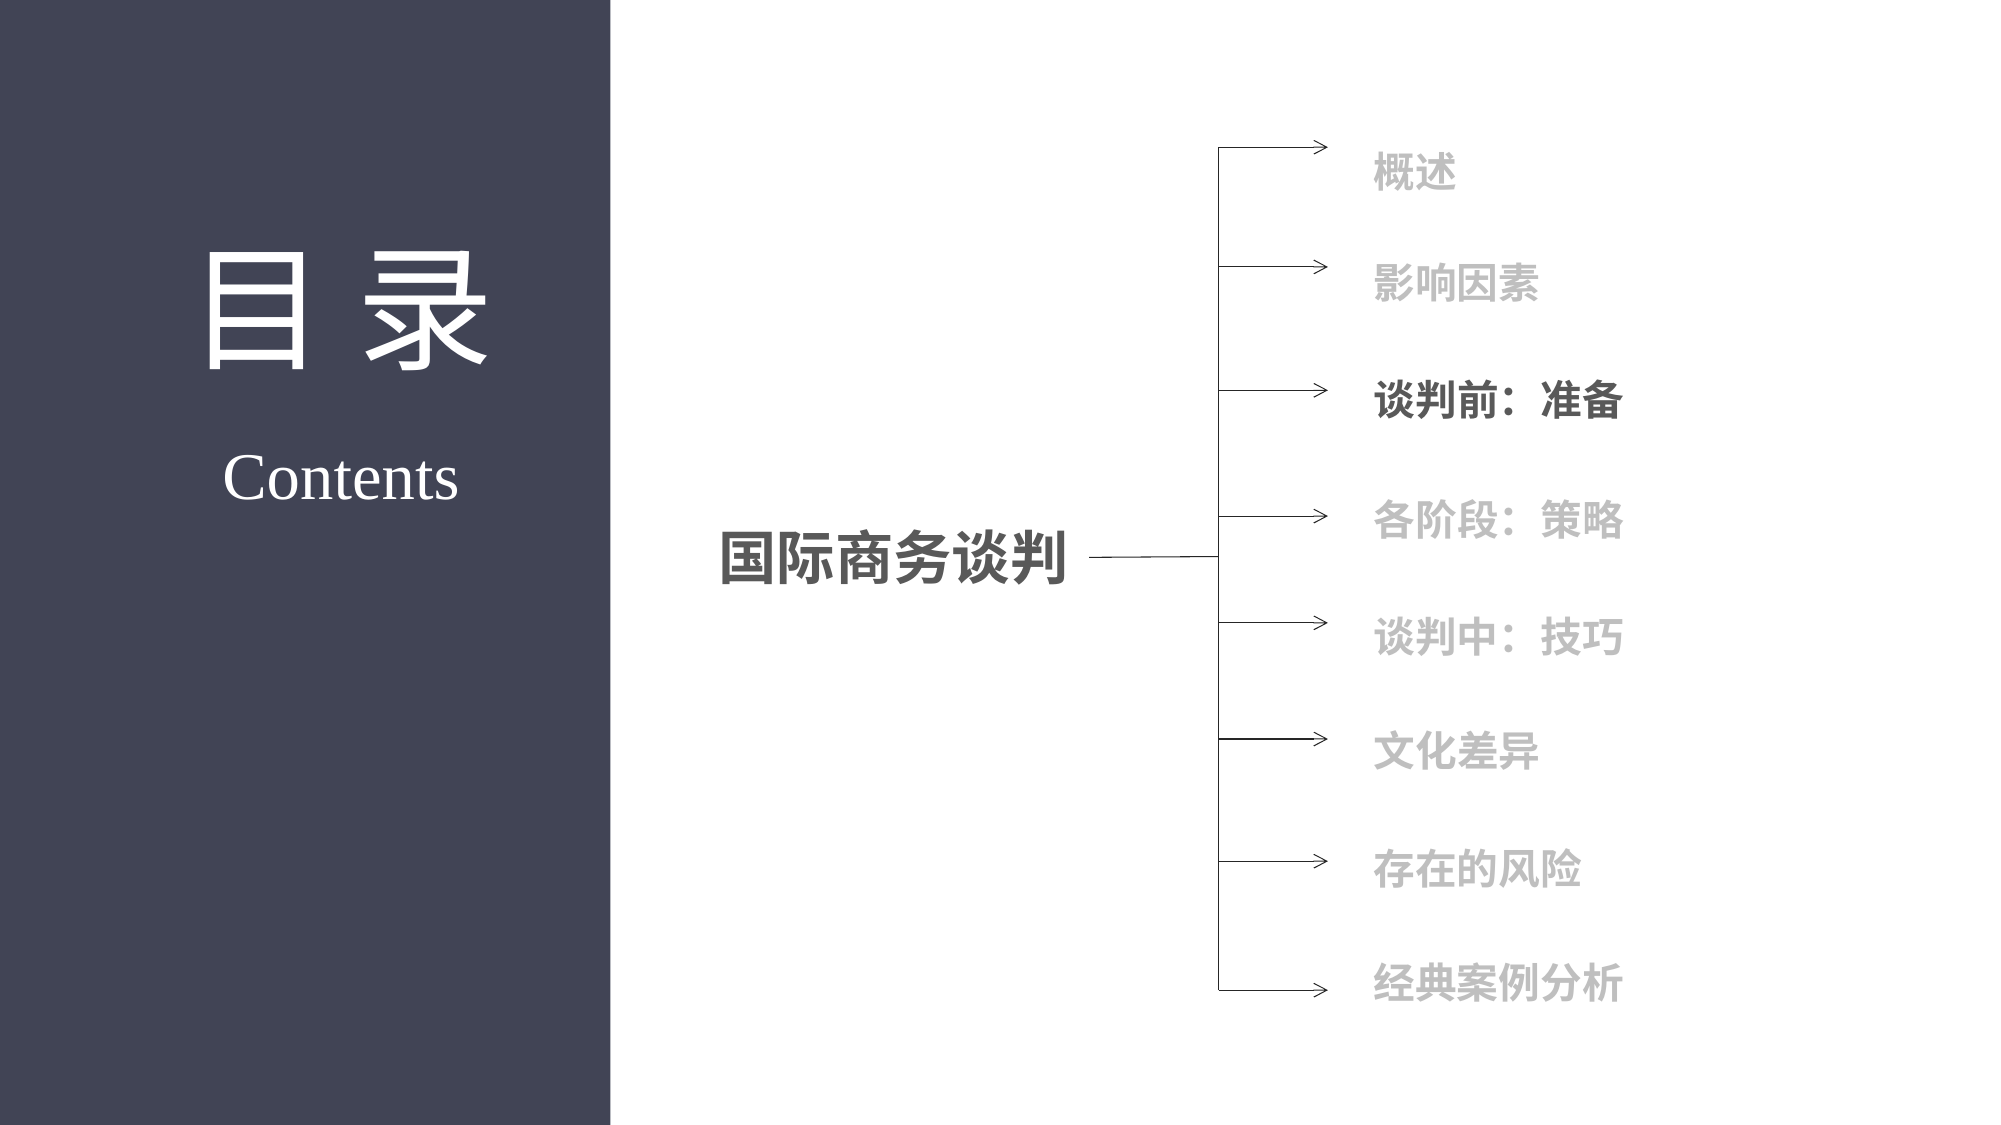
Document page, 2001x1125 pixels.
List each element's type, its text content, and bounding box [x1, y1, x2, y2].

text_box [683, 506, 1089, 608]
text_box Contents [207, 425, 475, 521]
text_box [1362, 119, 1931, 1005]
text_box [1089, 147, 1328, 991]
text_box [0, 0, 611, 1125]
text_box 目 录 [173, 214, 509, 395]
